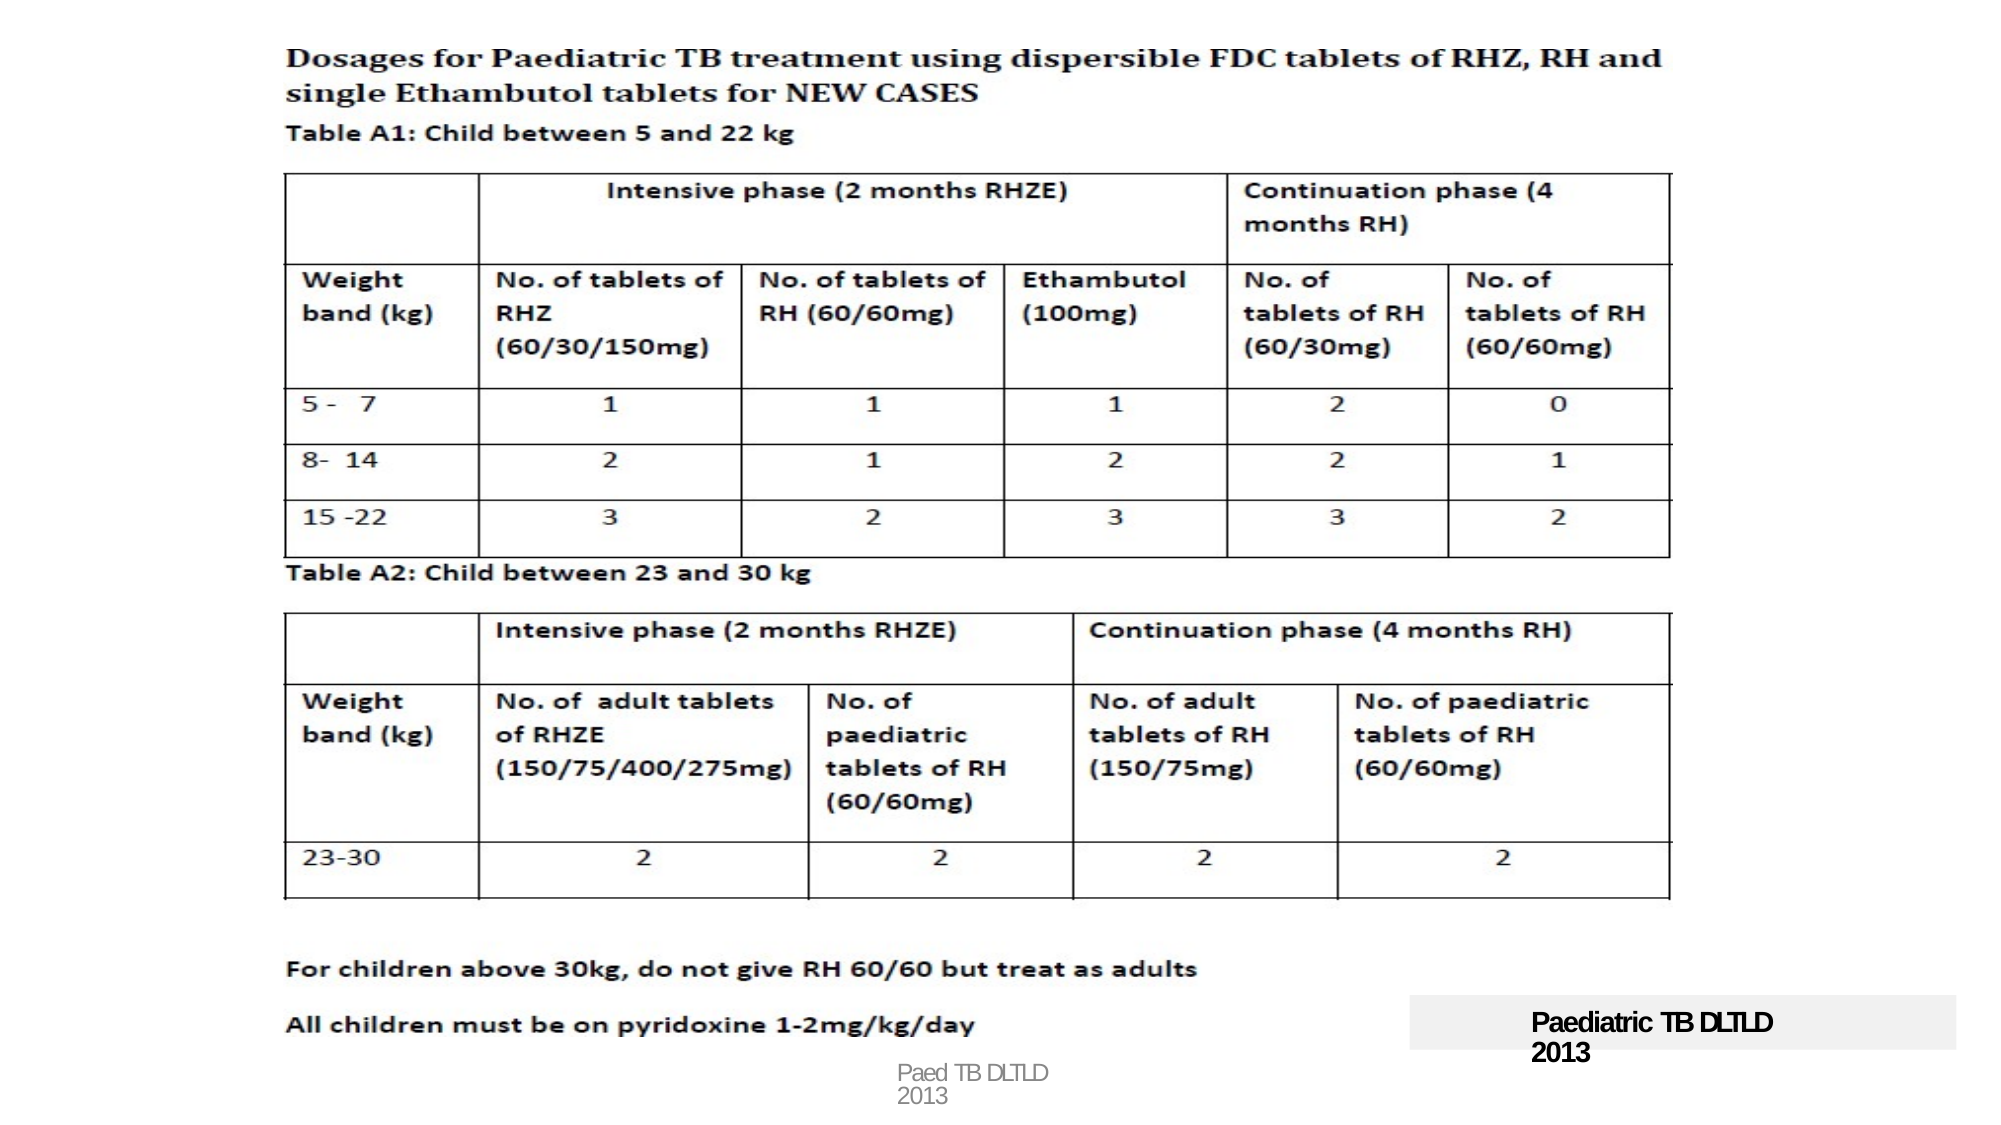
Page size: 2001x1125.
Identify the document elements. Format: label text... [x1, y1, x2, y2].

text_box Paed TB DLTLD 2013 [896, 1062, 1103, 1111]
text_box [1409, 995, 1957, 1050]
text_box [283, 49, 1673, 1037]
text_box Paediatric TB DLTLD 2013 [1528, 1008, 1838, 1069]
